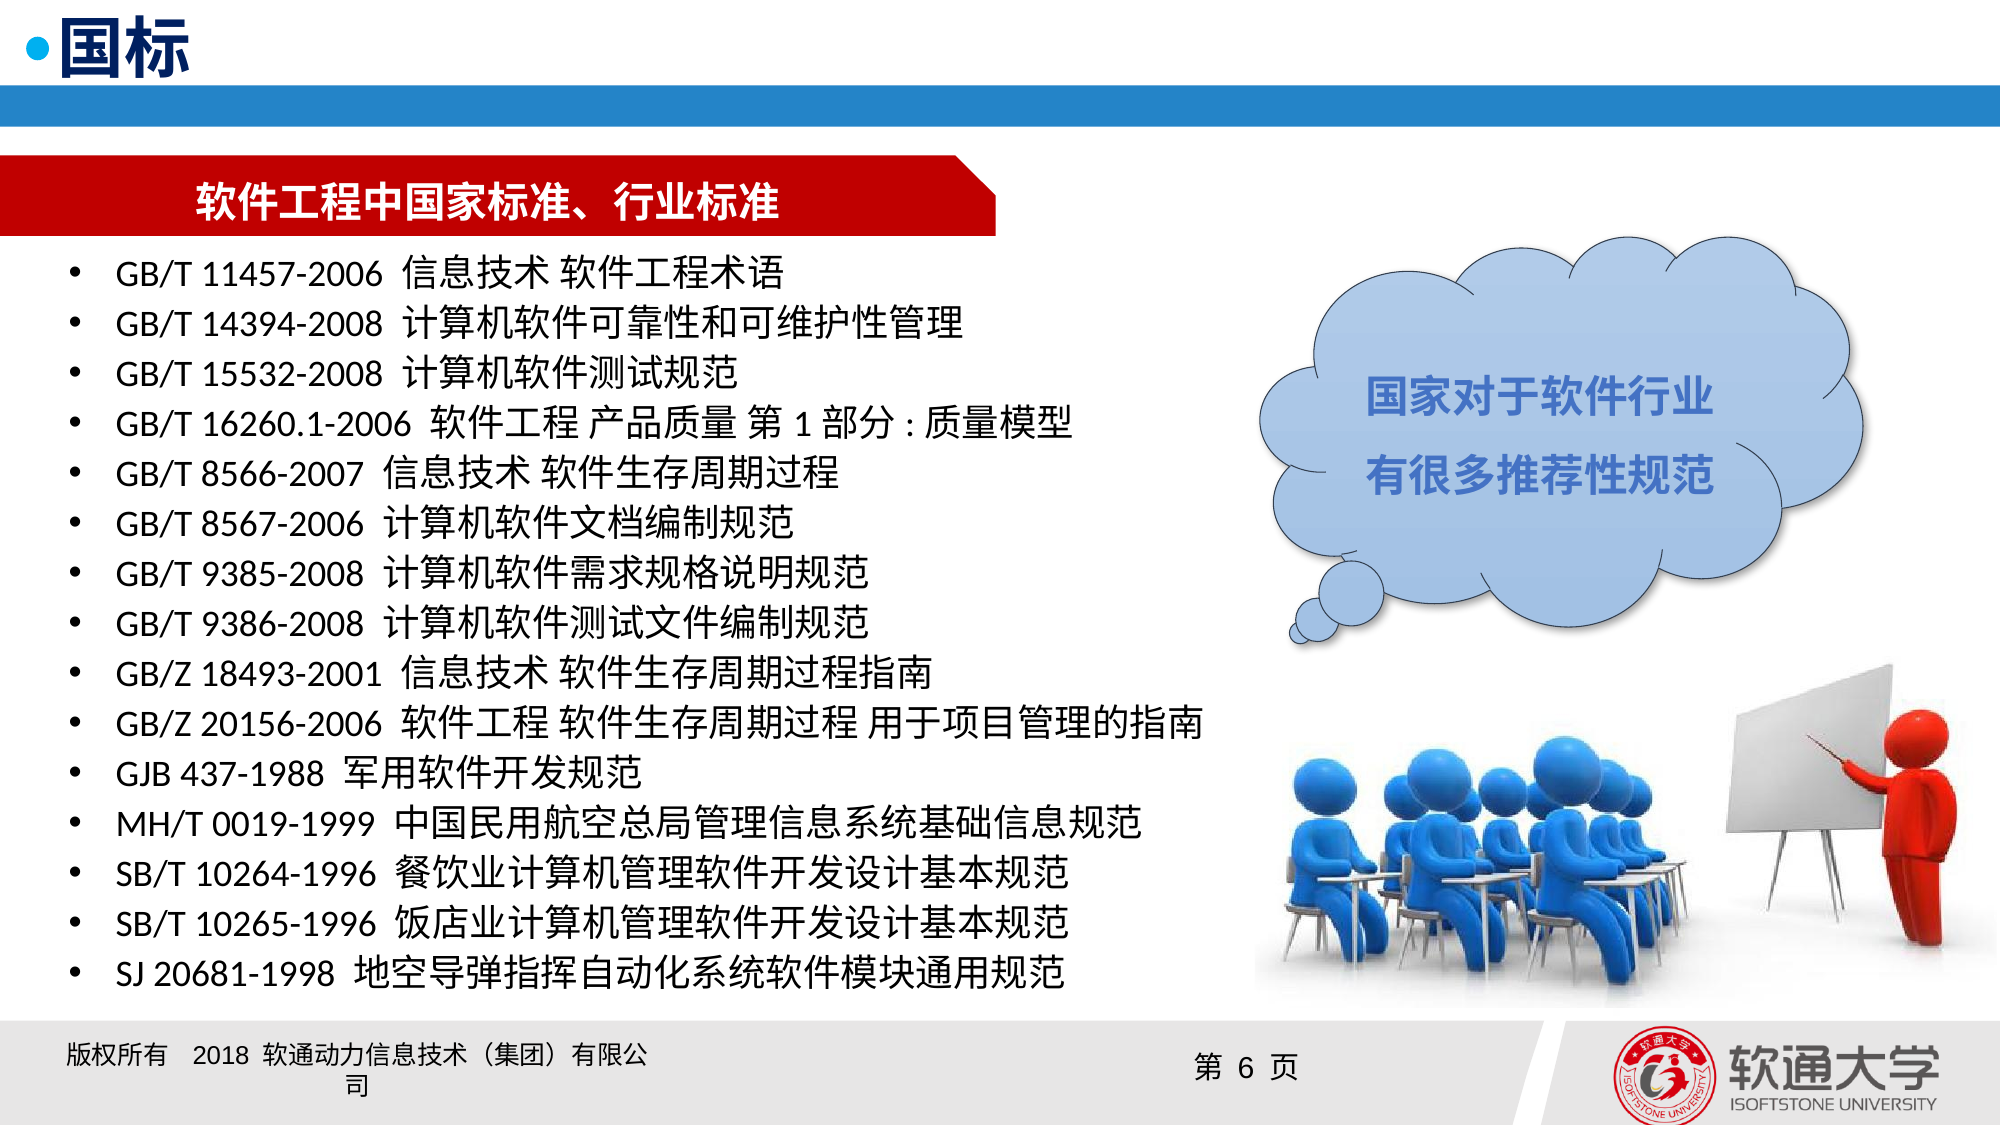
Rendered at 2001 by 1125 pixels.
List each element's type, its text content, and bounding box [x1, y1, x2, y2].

text_box GB/T 11457-2006 信息技术 软件工程术语 GB/T 14394-2008 计算机软件可靠性和可维护性管理 GB/T 15532-2008 计算机软件测试规范 GB/T 16260.1-2006 软件工程 产品质量 第1部分:质量模型 GB/T 8566-2007 信息技术 软件生存周期过程 GB/T 8567-2006 计算机软件文档编制规范 GB/T 9385-2008 计算机软件需求规格说明规范 GB/T 9386-2008 计算机软件测试文件编制规范 GB/Z 18493-2001 信息技术 软件生存周期过程指南 GB/Z 20156-2006 软件工程 软件生存周期过程 用于项目管理的指南 GJB 437-1988 军用软件开发规范 MH/T 0019-1999 中国民用航空总局管理信息系统基础信息规范 SB/T 10264-1996 餐饮业计算机管理软件开发设计基本规范 SB/T 10265-1996 饭店业计算机管理软件开发设计基本规范 SJ 20681-1998 地空导弹指挥自动化系统软件模块通用规范 [54, 236, 1229, 1052]
text_box 国家对于软件行业有很多推荐性规范 [1259, 236, 1864, 625]
text_box 软件工程中国家标准、行业标准 [0, 155, 996, 236]
text_box [250, 302, 1378, 1079]
picture [1254, 625, 1997, 1125]
text_box 国标 [43, 0, 1152, 96]
